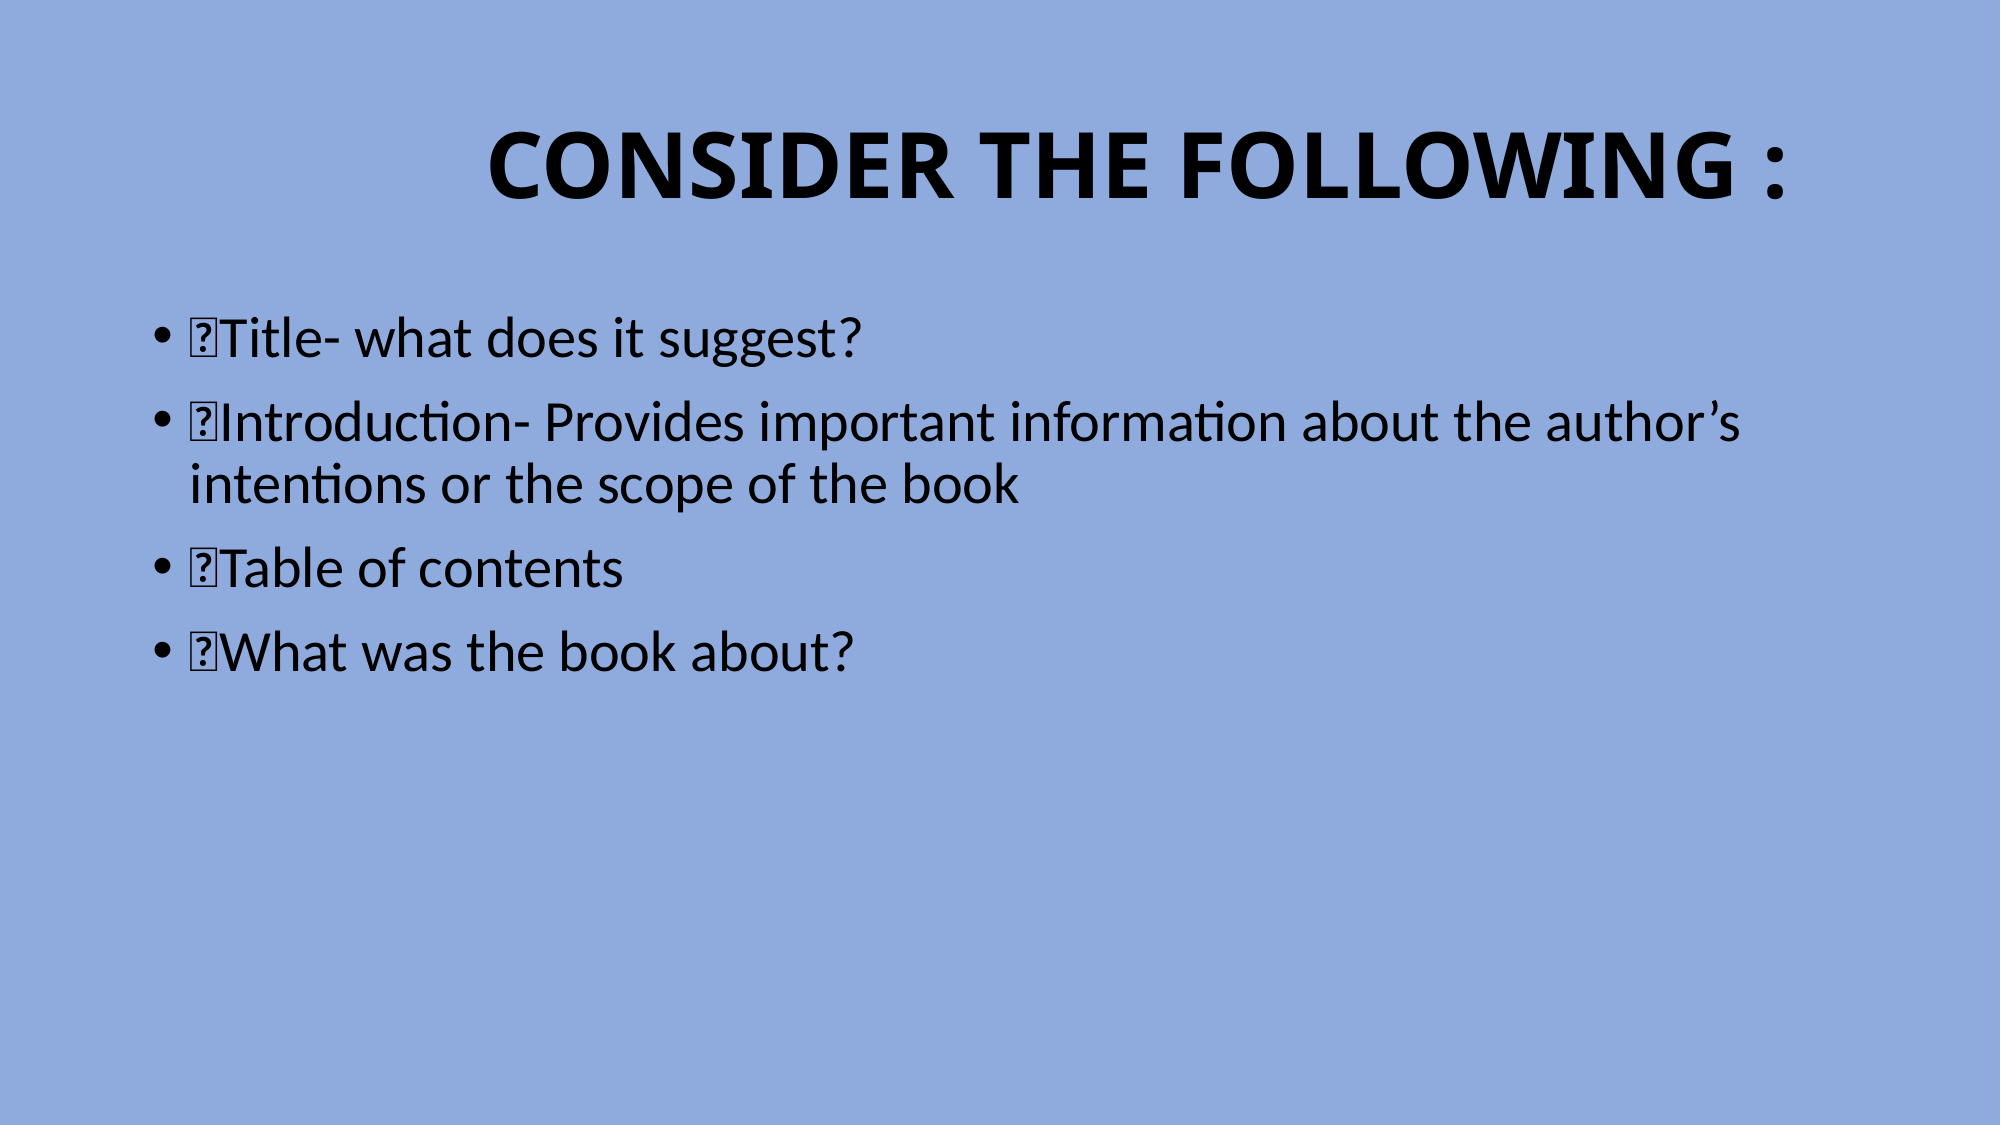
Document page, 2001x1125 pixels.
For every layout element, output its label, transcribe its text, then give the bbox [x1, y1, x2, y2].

list Title- what does it suggest? Introduction- Provides important information about the author’s intentions or the scope of the book Table of contents What was the book about? [137, 299, 1863, 1014]
title CONSIDER THE FOLLOWING : [137, 59, 1863, 278]
